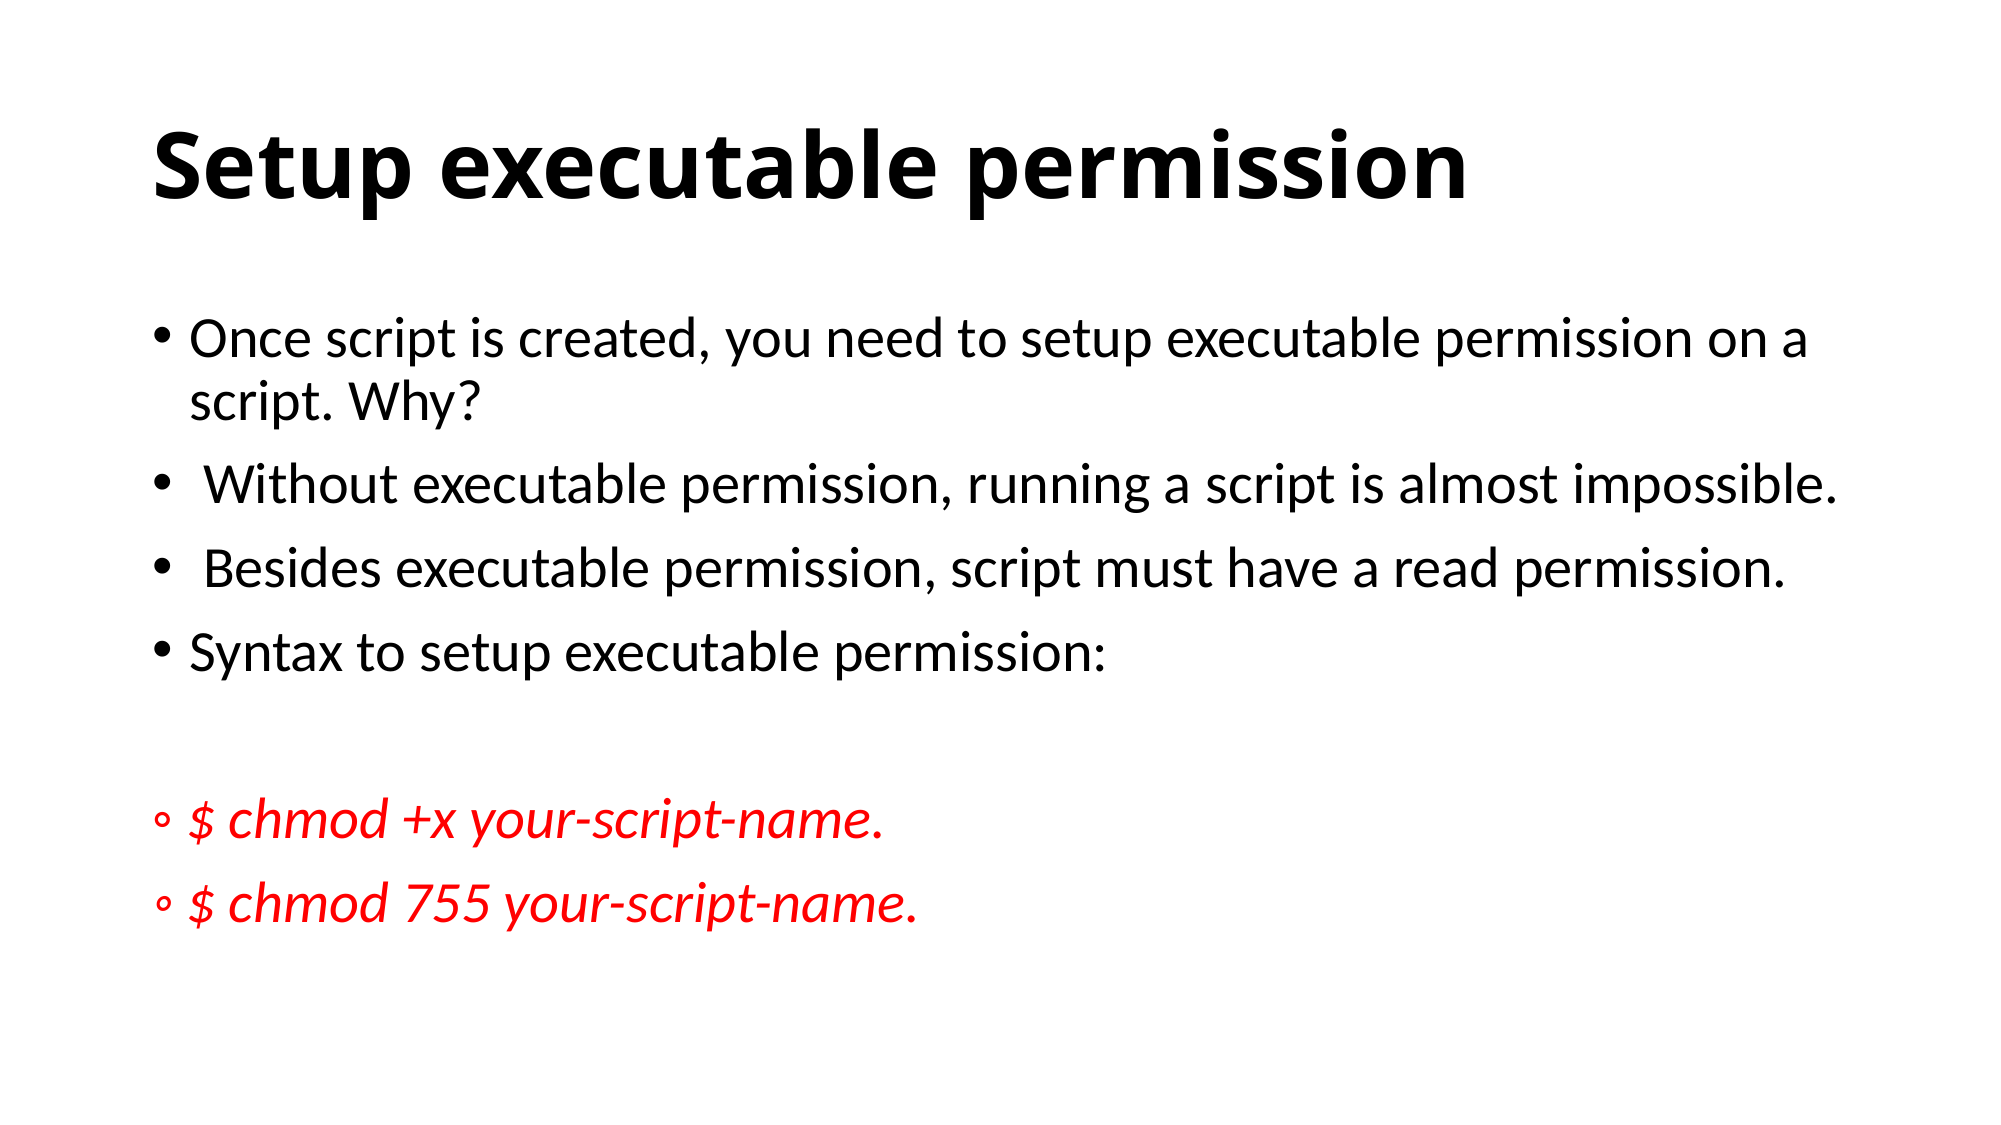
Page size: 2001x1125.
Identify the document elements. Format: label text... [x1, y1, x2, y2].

list Once script is created, you need to setup executable permission on a script. Why? Without executable permission, running a script is almost impossible. Besides executable permission, script must have a read permission. Syntax to setup executable permission: ◦ $ chmod +x your-script-name. ◦ $ chmod 755 your-script-name. [137, 299, 1863, 1014]
title Setup executable permission [137, 59, 1863, 278]
